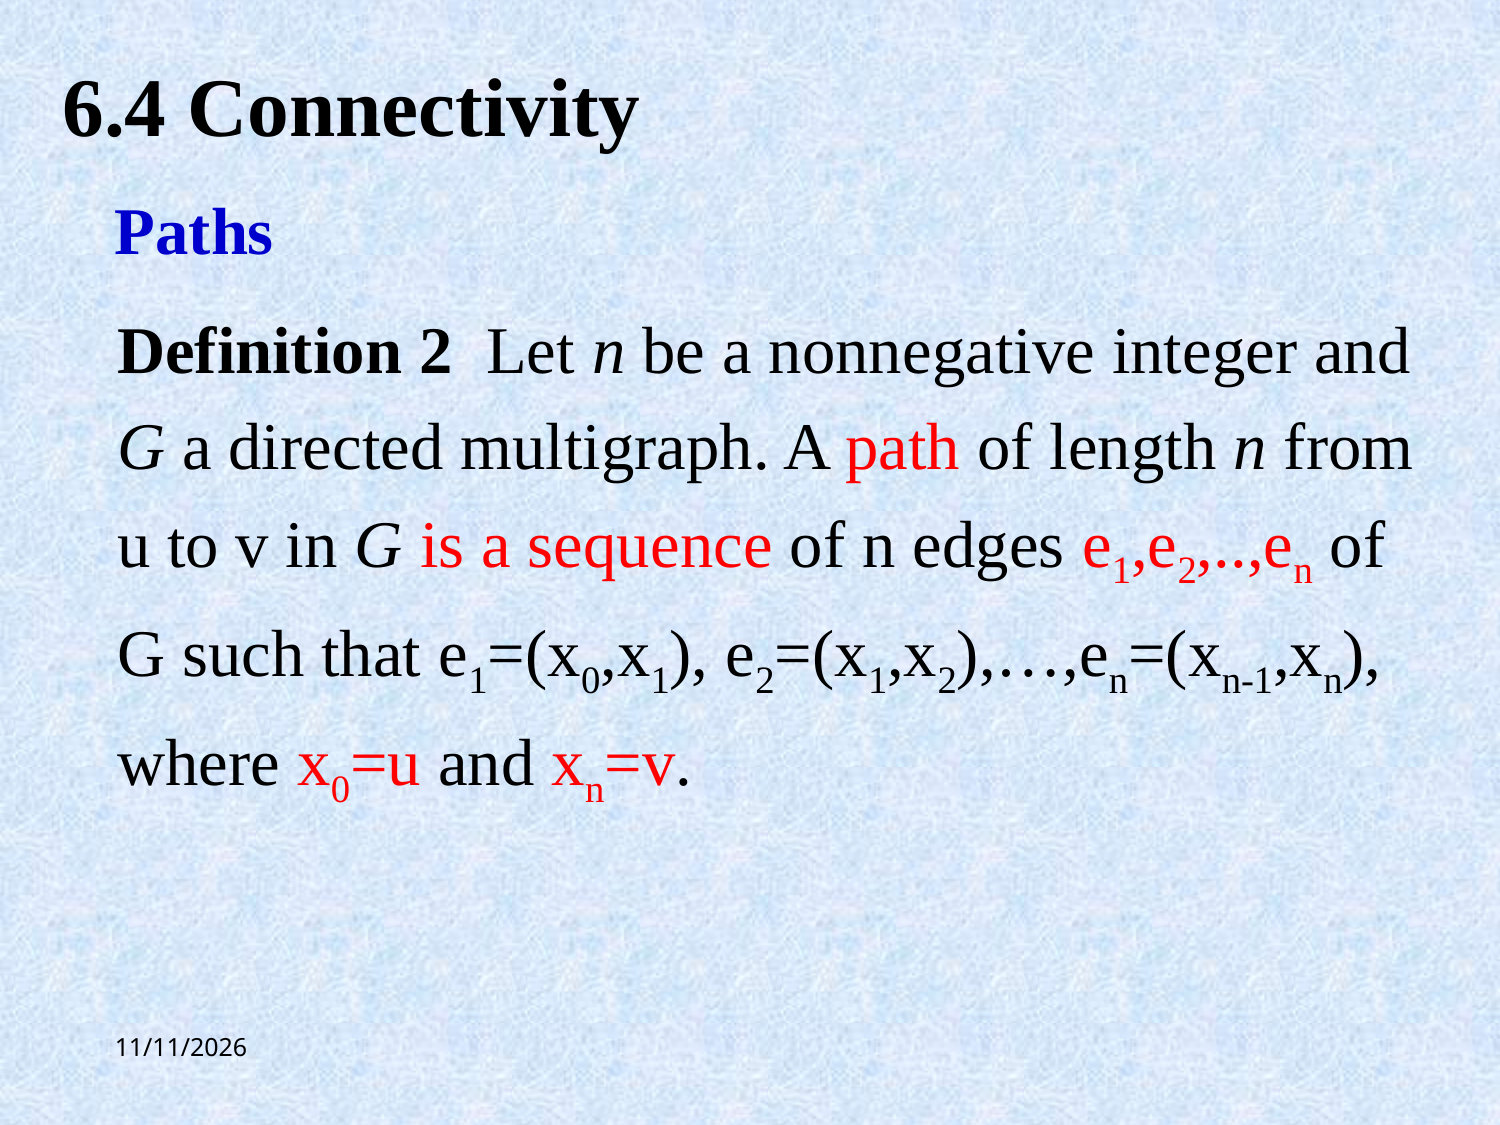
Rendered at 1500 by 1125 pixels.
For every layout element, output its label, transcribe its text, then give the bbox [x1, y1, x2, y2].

picture [0, 0, 1500, 1125]
text_box Paths [99, 189, 349, 277]
text_box Definition 2 Let n be a nonnegative integer and G a directed multigraph. A path of length n from u to v in G is a sequence of n edges e1,e2,..,en of G such that e1=(x0,x1), e2=(x1,x2),…,en=(xn-1,xn), where x0=u and xn=v. [102, 283, 1461, 818]
text_box [99, 1024, 425, 1103]
text_box 6.4 Connectivity [47, 50, 1418, 161]
